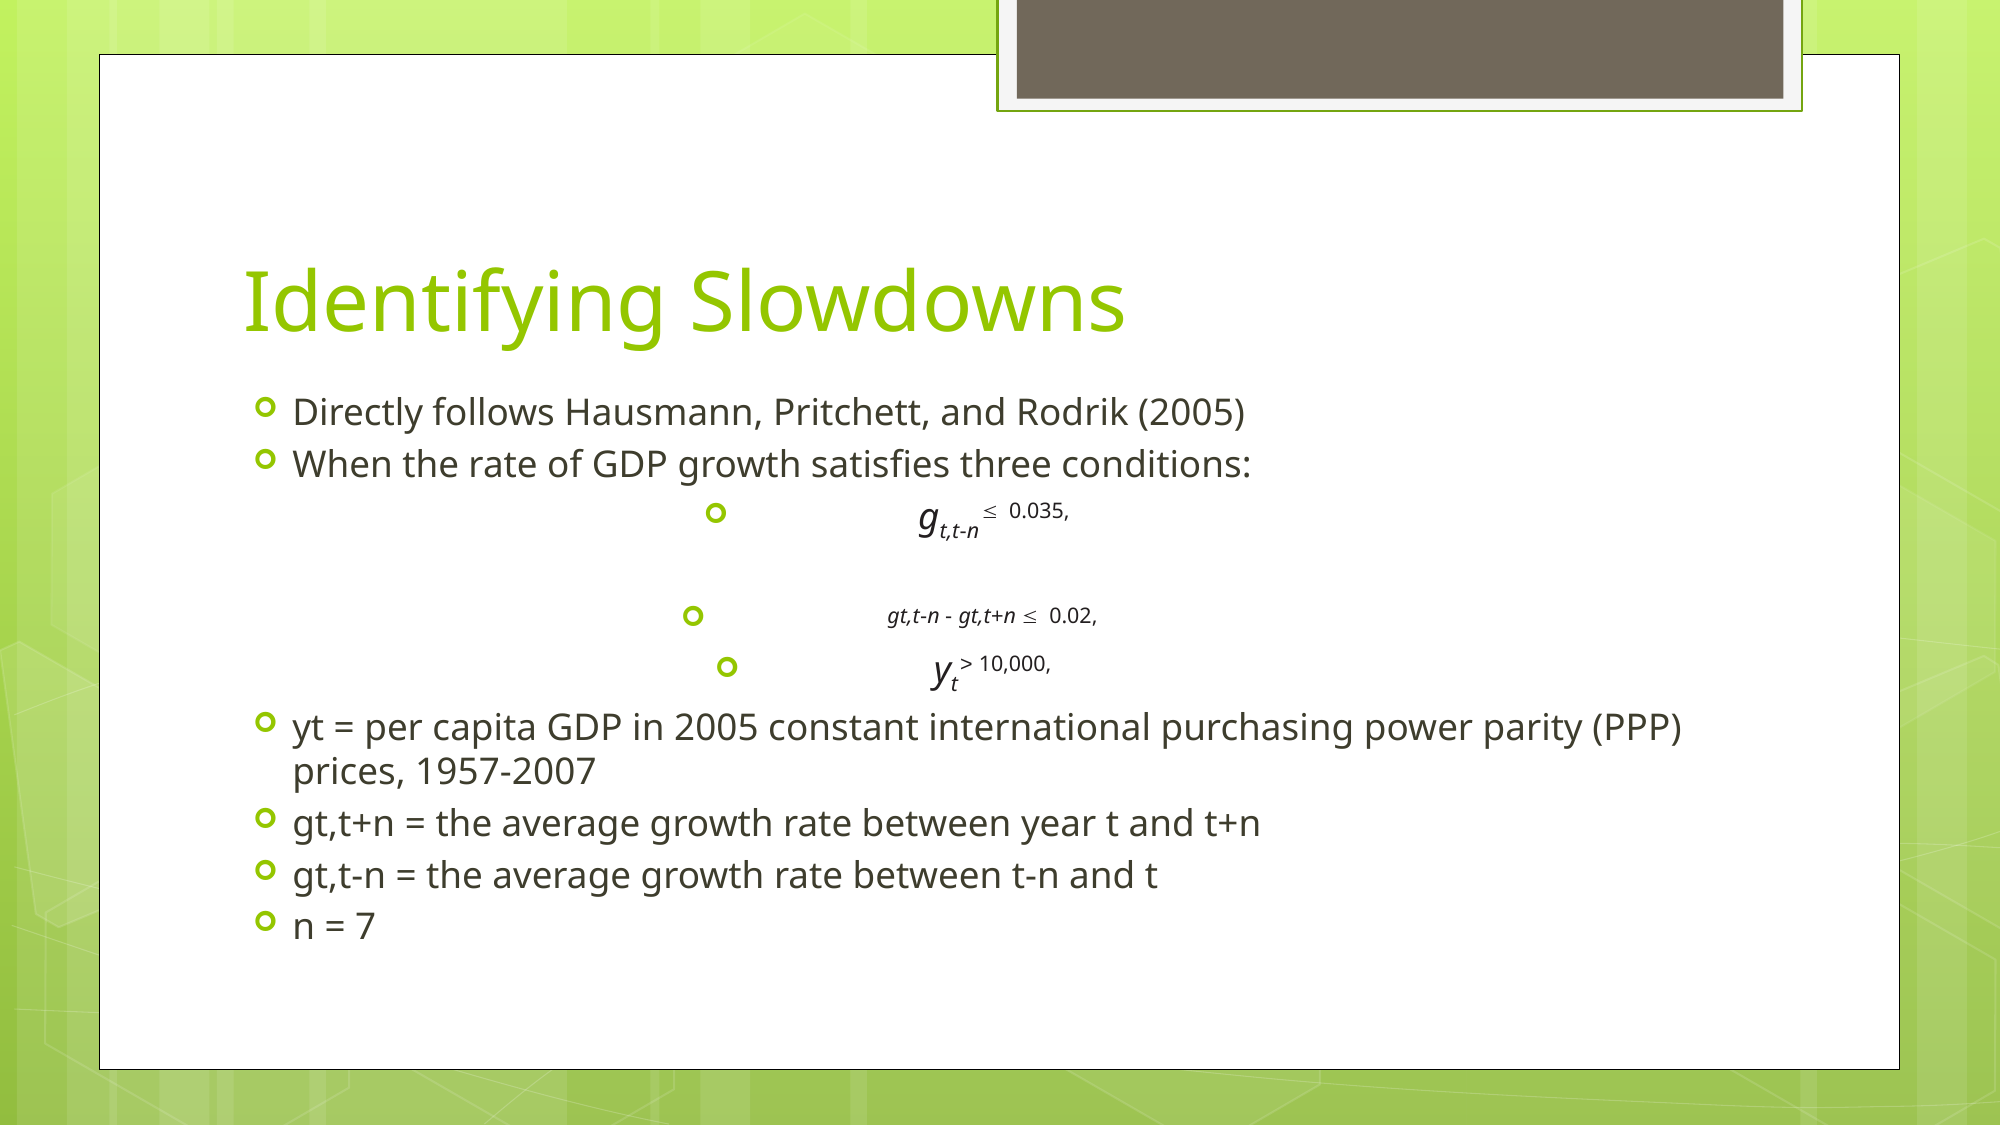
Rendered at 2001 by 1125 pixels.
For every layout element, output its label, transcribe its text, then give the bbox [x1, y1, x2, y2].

title Identifying Slowdowns [228, 168, 1765, 357]
list Directly follows Hausmann, Pritchett, and Rodrik (2005) When the rate of GDP growth satisfies three conditions: gt,t-n 0.035, gt,t-n - gt,t+n 0.02, yt > 10,000, yt = per capita GDP in 2005 constant international purchasing power parity (PPP) prices, 1957-2007 gt,t+n = the average growth rate between year t and t+n gt,t-n = the average growth rate between t-n and t n = 7 [228, 381, 1711, 957]
